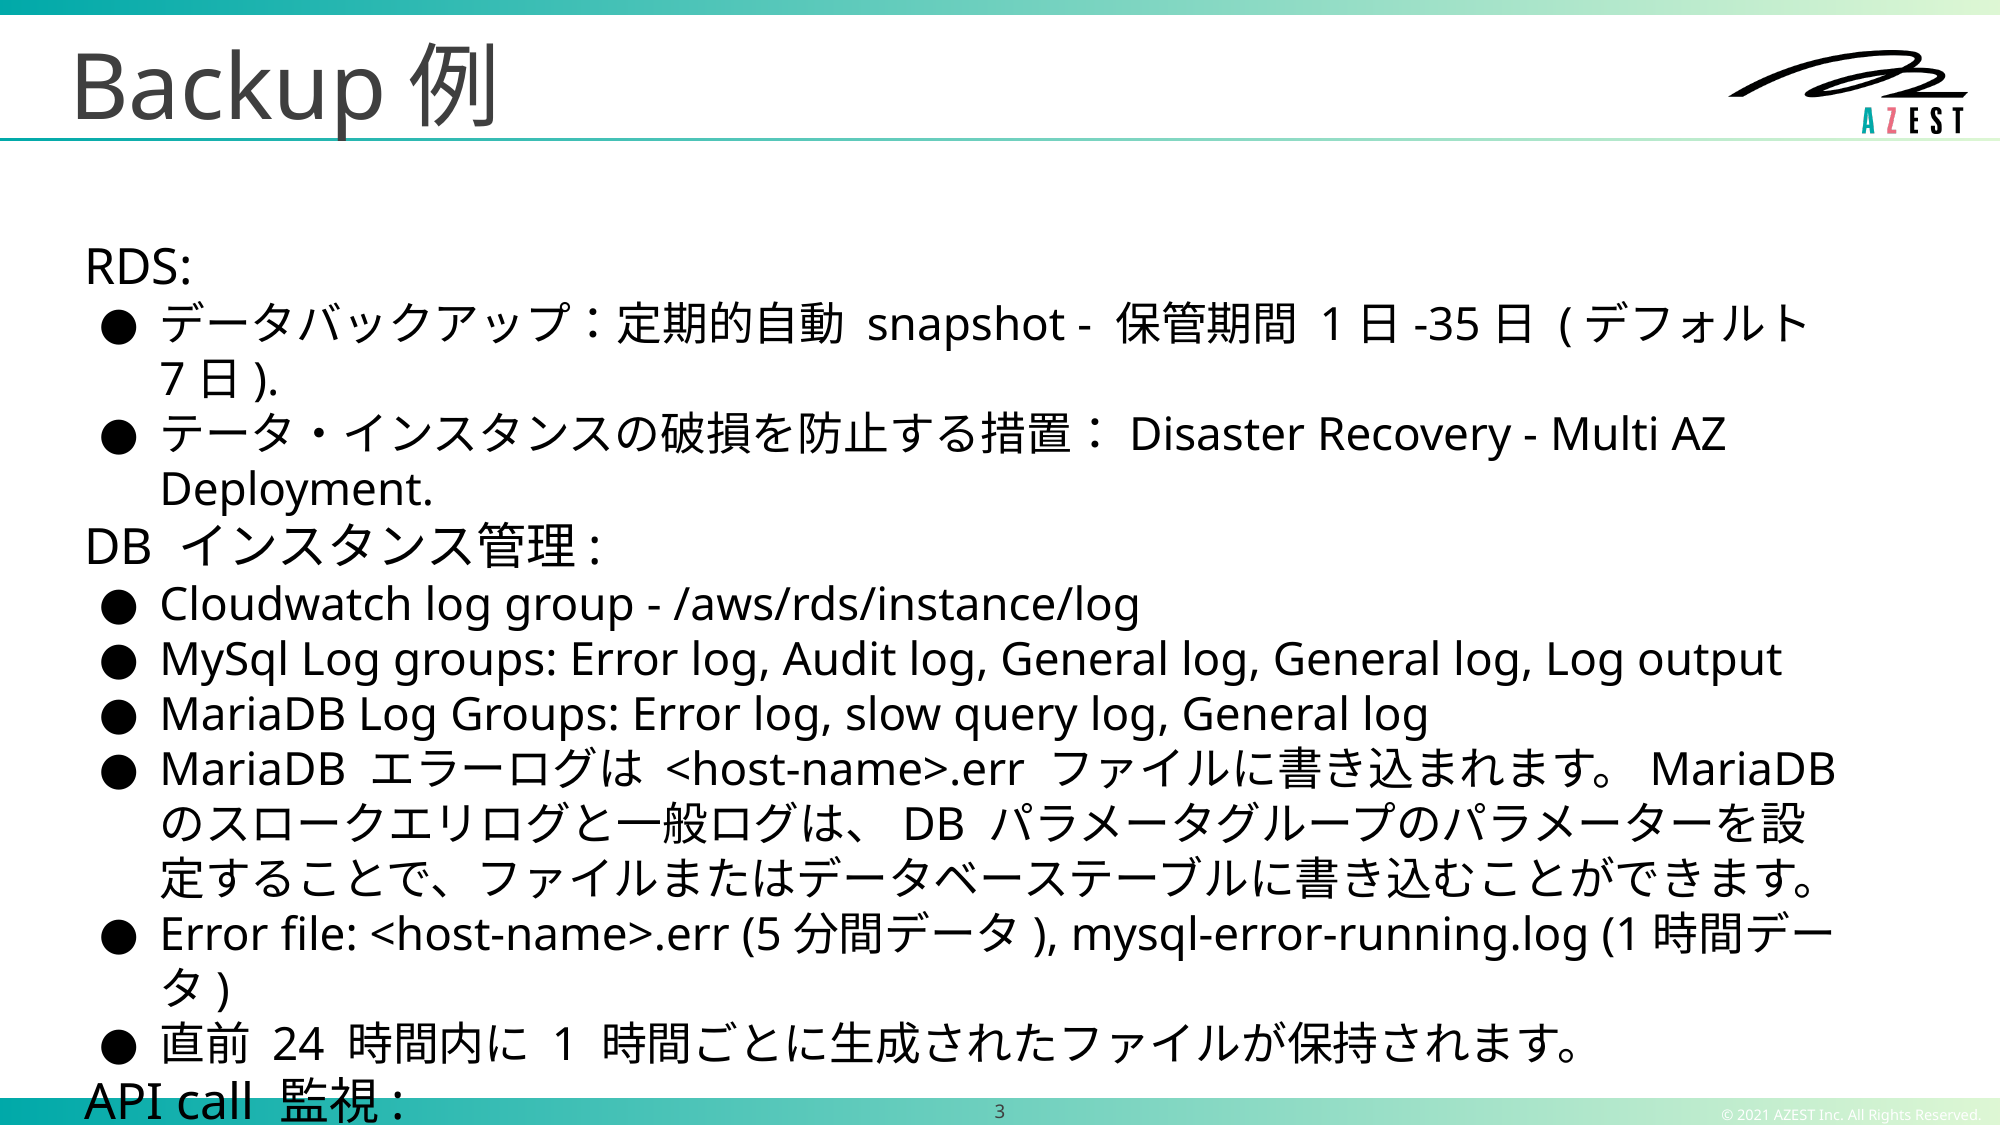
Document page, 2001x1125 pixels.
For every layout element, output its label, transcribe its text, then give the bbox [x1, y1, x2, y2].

title Backup例 [69, 14, 1834, 140]
picture [1834, 50, 1968, 134]
text_box RDS: データバックアップ：定期的自動 snapshot - 保管期間 1日-35日 (デフォルト 7日). テータ・インスタンスの破損を防止する措置：Disaster Recovery - Multi AZ Deployment. DB インスタンス管理: Cloudwatch log group - /aws/rds/instance/log MySql Log groups: Error log, Audit log, General log, General log, Log output MariaDB Log Groups: Error log, slow query log, General log MariaDB エラーログは <host-name>.err ファイルに書き込まれます。MariaDB のスロークエリログと一般ログは、DB パラメータグループのパラメーターを設定することで、ファイルまたはデータベーステーブルに書き込むことができます。 Error file: <host-name>.err (5分間データ), mysql-error-running.log (1時間データ) 直前 24 時間内に 1 時間ごとに生成されたファイルが保持されます。 API call 監視: CloudTrail events, CloudTrail trails [69, 219, 1859, 1125]
